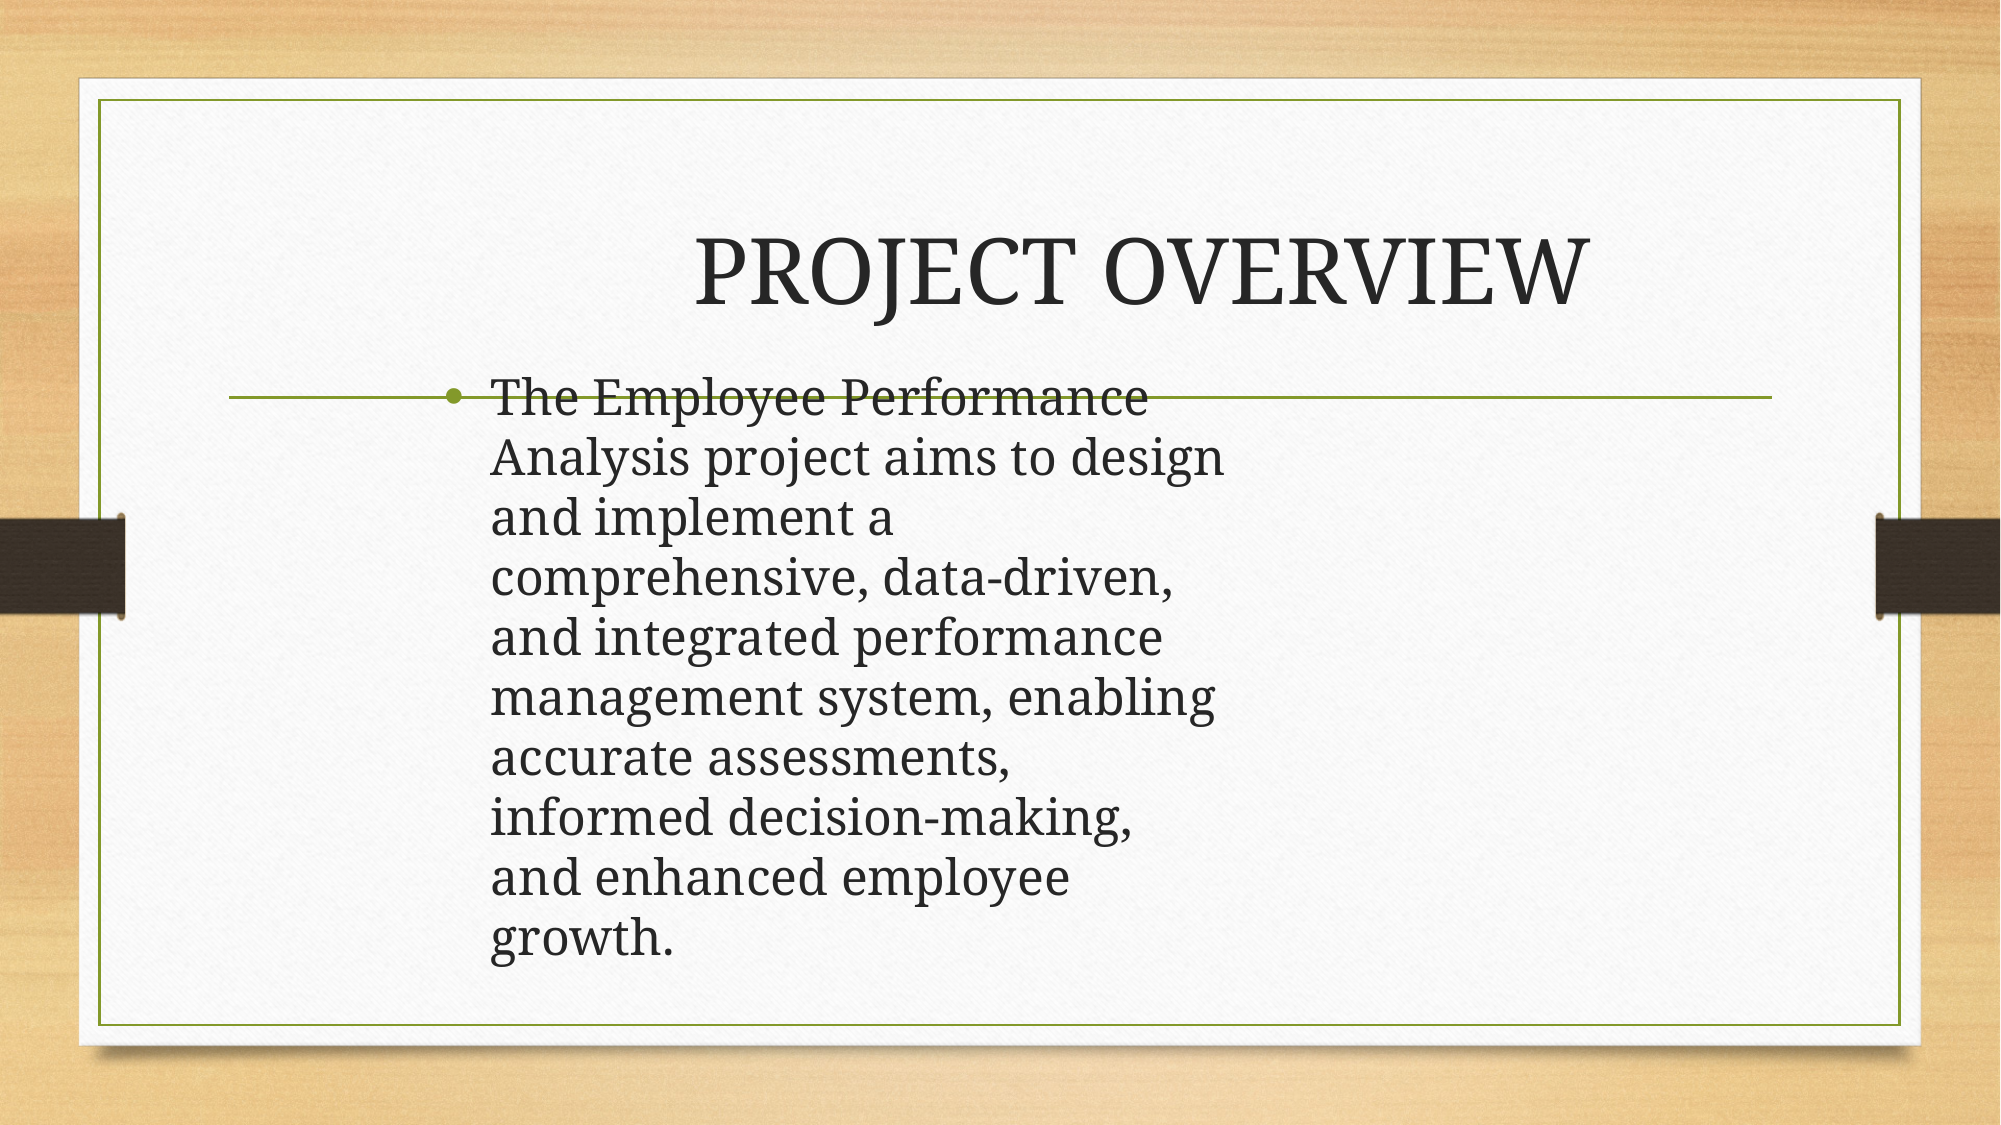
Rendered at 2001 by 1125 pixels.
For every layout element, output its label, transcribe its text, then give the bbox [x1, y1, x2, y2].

picture [0, 0, 2001, 1125]
title PROJECT OVERVIEW [212, 161, 1788, 375]
list The Employee Performance Analysis project aims to design and implement a comprehensive, data-driven, and integrated performance management system, enabling accurate assessments, informed decision-making, and enhanced employee growth. [429, 358, 1246, 1025]
